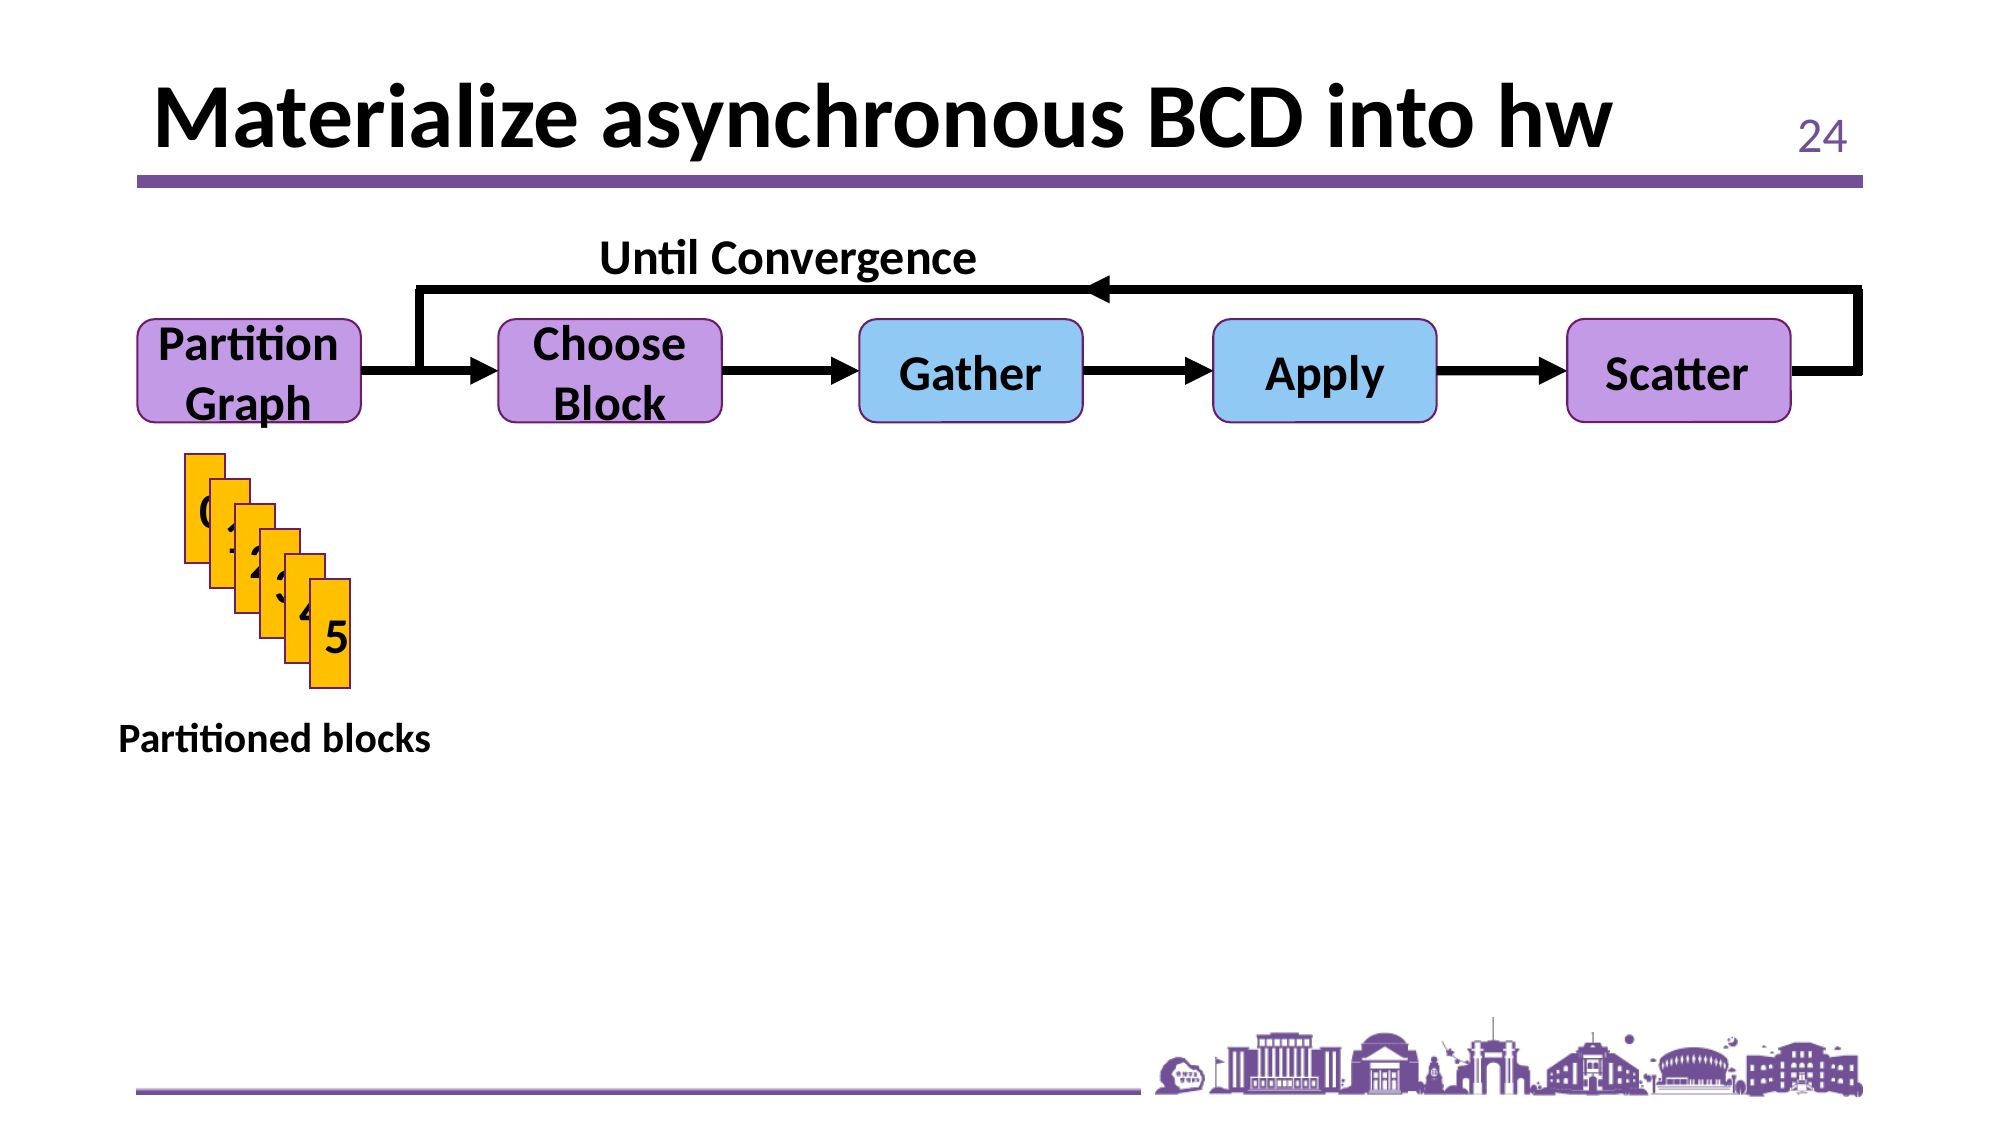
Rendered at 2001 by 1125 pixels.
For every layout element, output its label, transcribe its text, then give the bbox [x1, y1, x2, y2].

text_box Gather [858, 376, 1084, 424]
text_box [1566, 376, 1792, 424]
picture [1155, 1017, 1863, 1097]
text_box 0 [184, 453, 226, 564]
text_box Apply [1212, 376, 1438, 424]
text_box 1 [209, 478, 251, 589]
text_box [415, 289, 1863, 376]
text_box 3 [259, 528, 301, 639]
text_box Partition Graph [136, 318, 362, 424]
text_box 4 [284, 553, 326, 664]
text_box Scatter [1580, 376, 1775, 408]
text_box Choose Block [497, 376, 723, 424]
picture [136, 1087, 1141, 1095]
text_box Until Convergence [584, 216, 994, 289]
text_box Partitioned blocks [103, 703, 447, 769]
text_box 2 [234, 503, 276, 614]
text_box 5 [309, 578, 351, 689]
slide_number 24 [1412, 102, 1863, 163]
picture [137, 176, 1863, 188]
title Materialize asynchronous BCD into hw [137, 59, 1863, 176]
